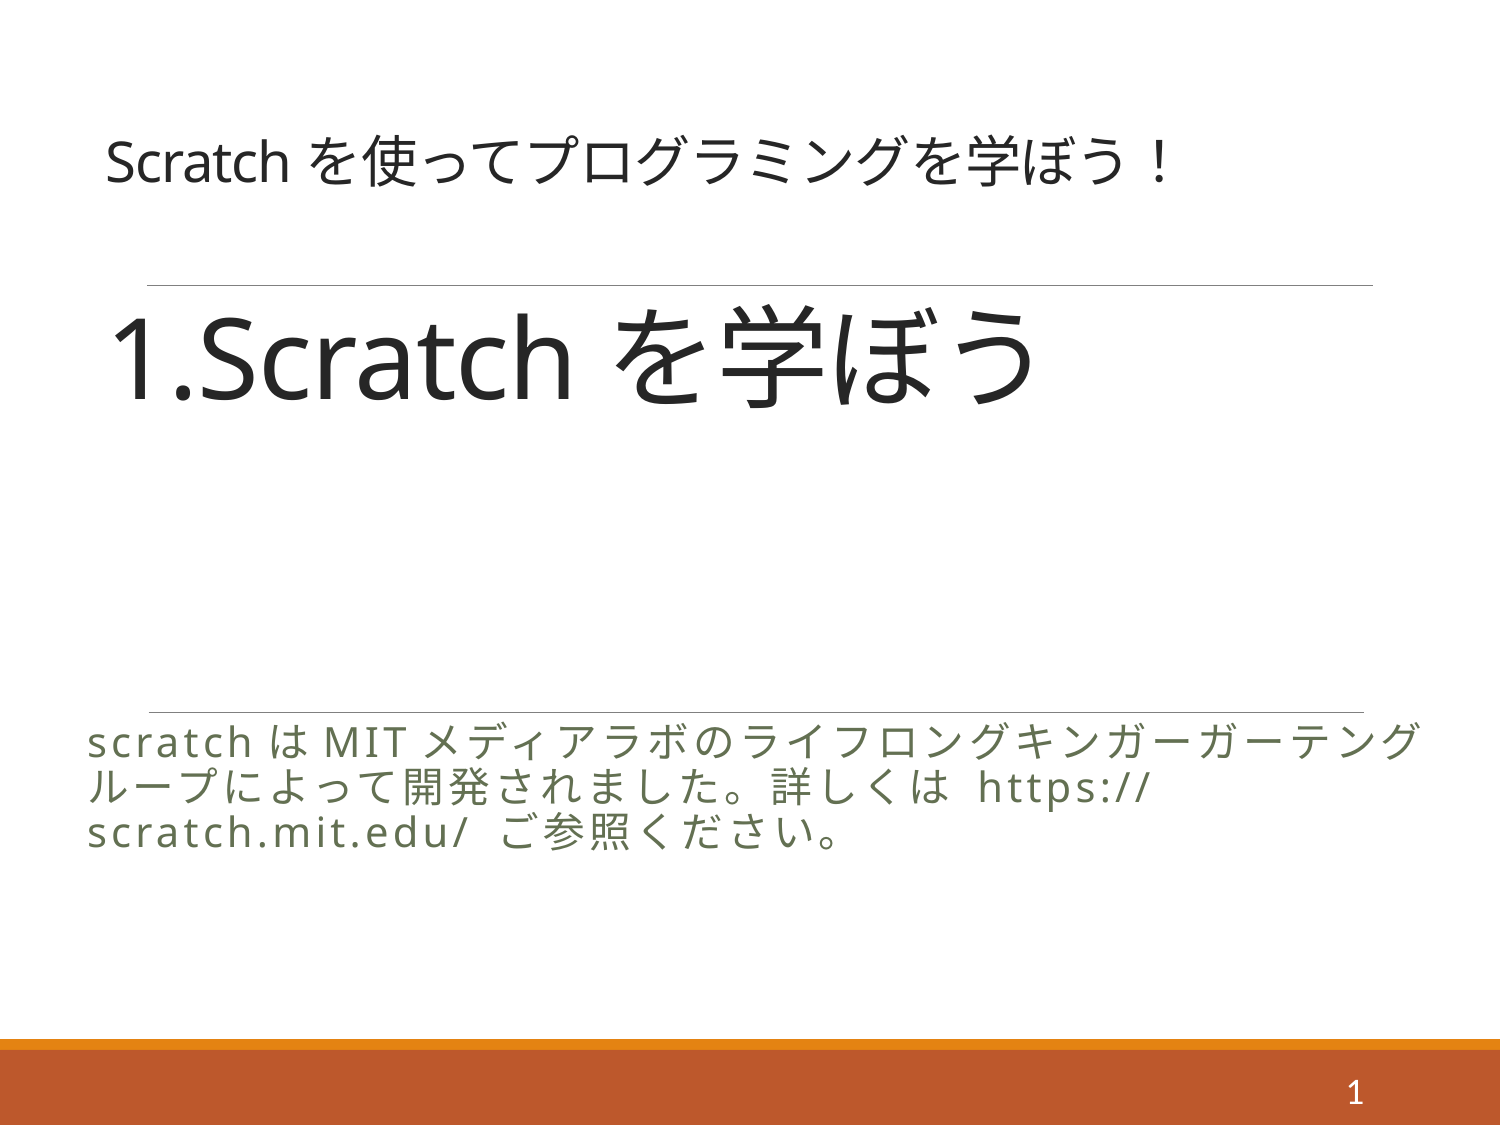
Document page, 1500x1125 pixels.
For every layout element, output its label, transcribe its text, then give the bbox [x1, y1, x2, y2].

subtitle scratchはMITメディアラボのライフロングキンガーガーテングループによって開発されました。詳しくは https://scratch.mit.edu/ ご参照ください。 [75, 716, 1444, 983]
title Scratchを使ってプログラミングを学ぼう！ 1.Scratchを学ぼう [93, 130, 1444, 553]
slide_number 1 [1218, 1059, 1380, 1120]
